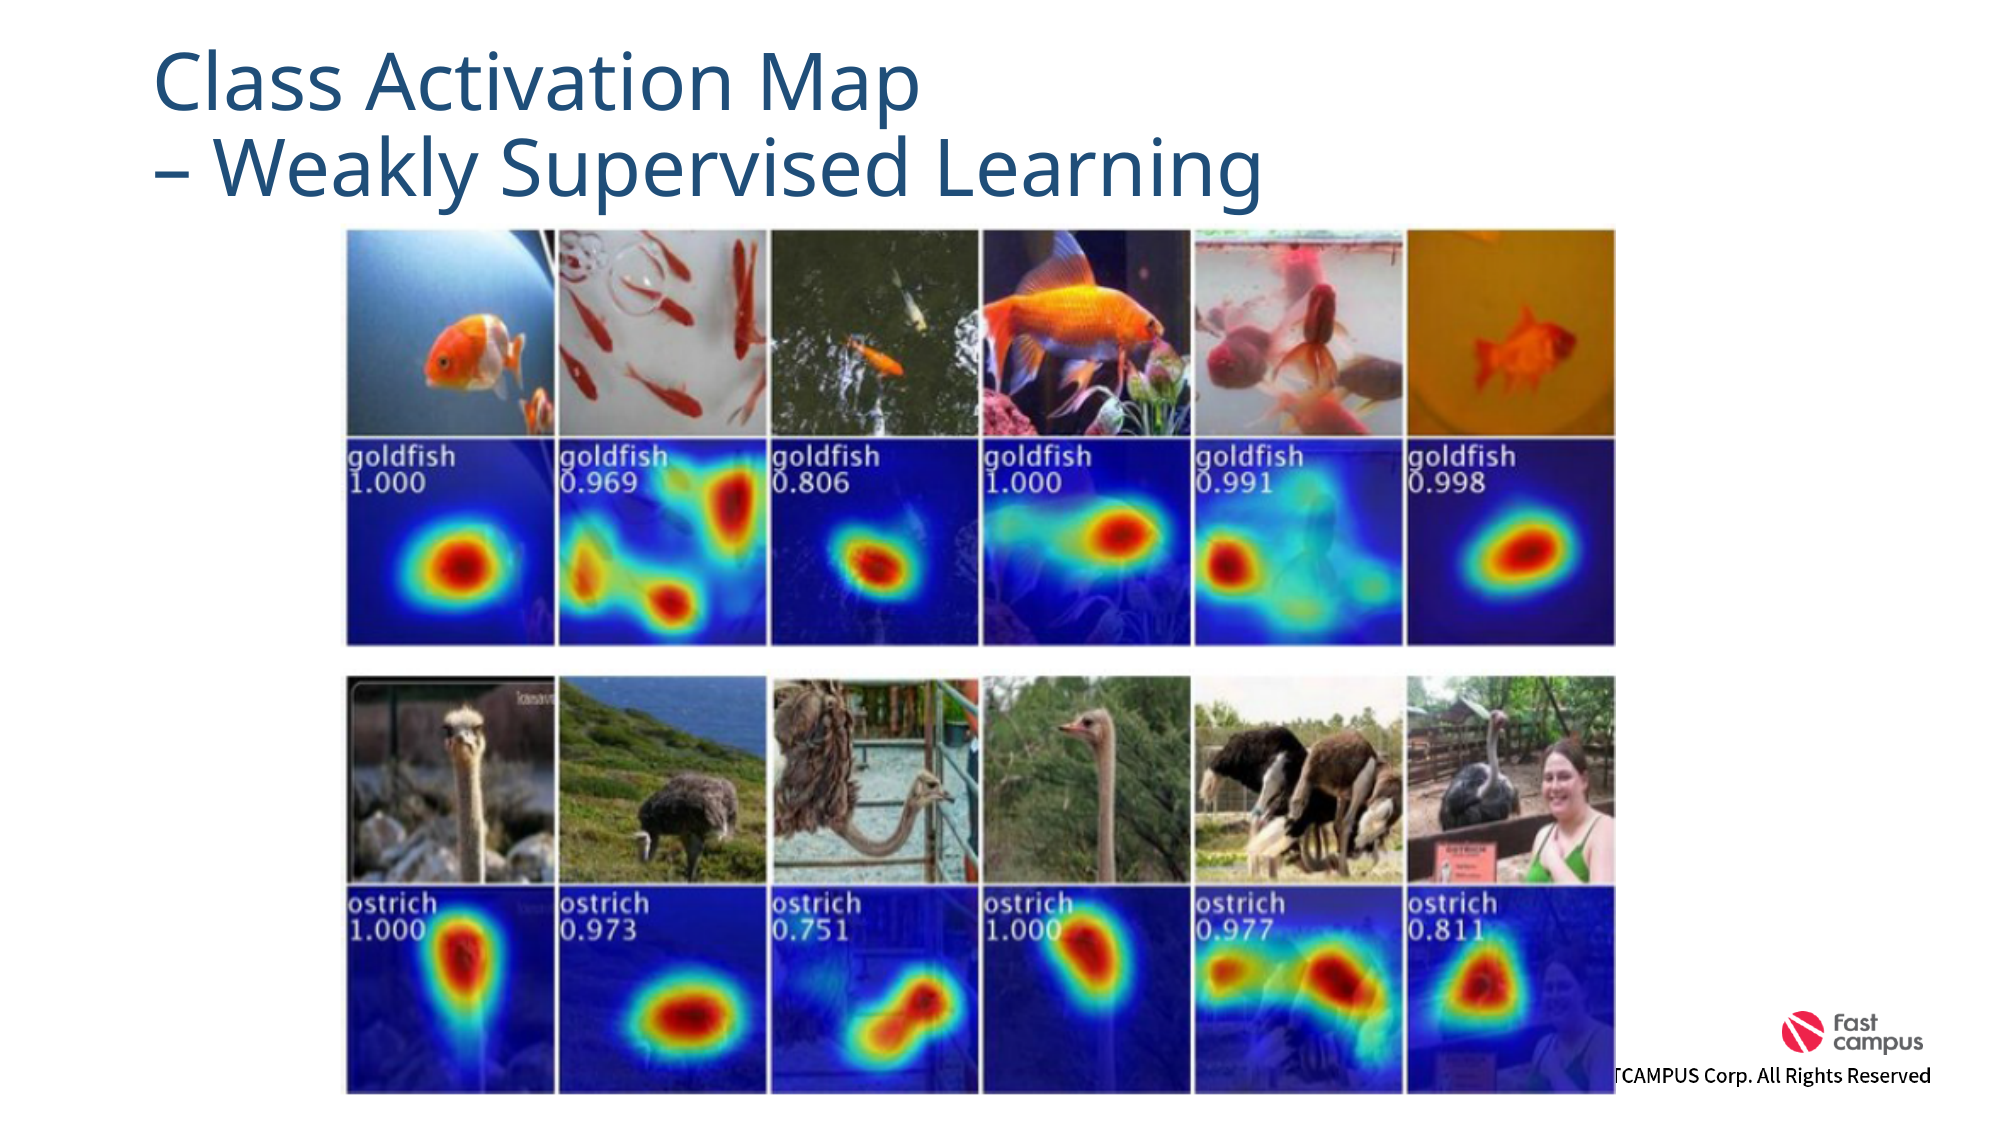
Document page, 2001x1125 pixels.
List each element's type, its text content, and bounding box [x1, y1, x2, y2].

picture [336, 217, 2000, 1125]
title Class Activation Map – Weakly Supervised Learning [137, 33, 1863, 222]
